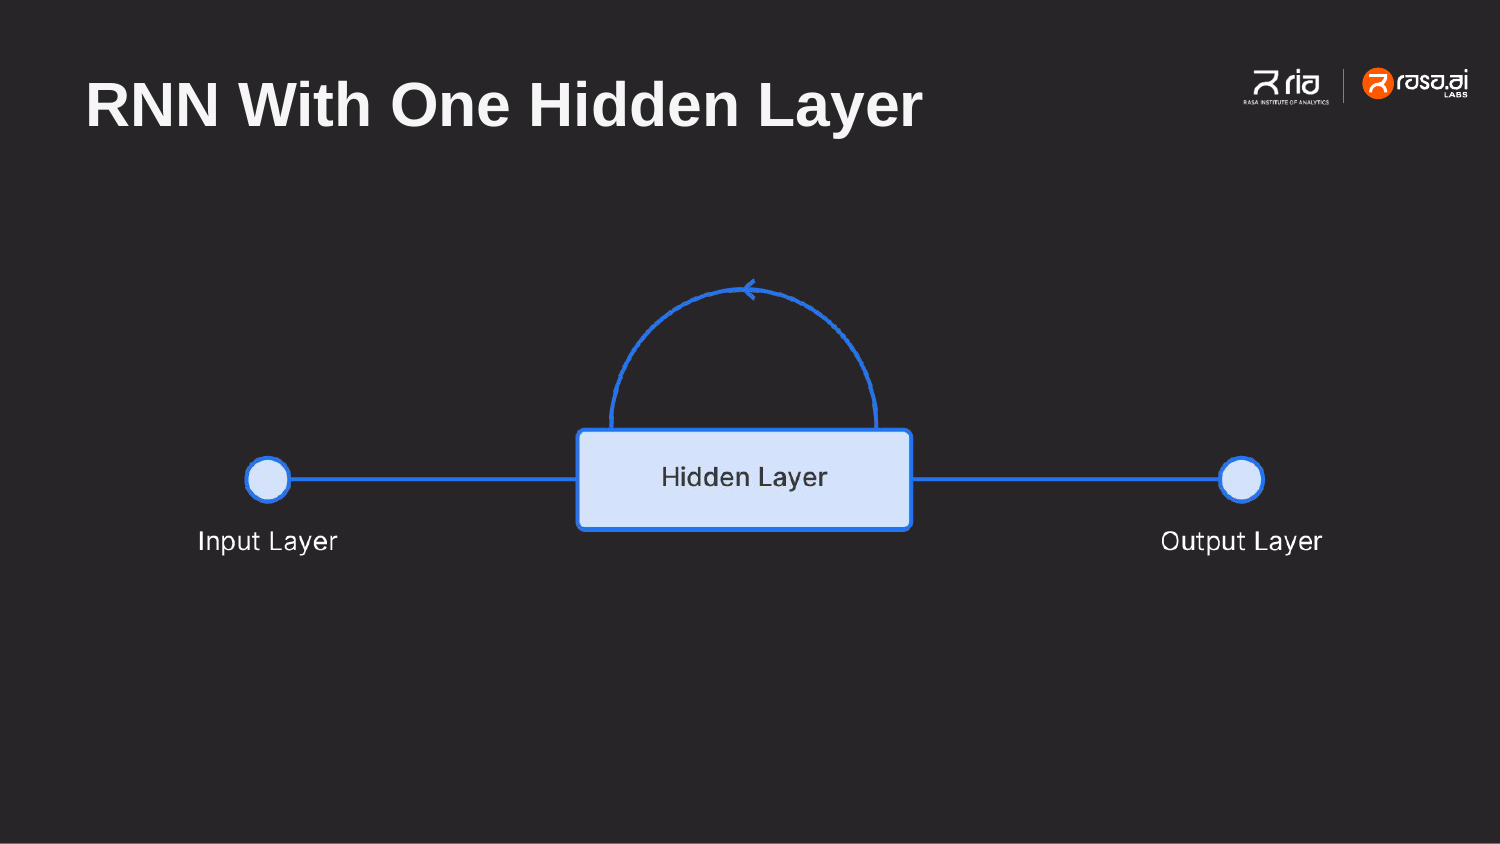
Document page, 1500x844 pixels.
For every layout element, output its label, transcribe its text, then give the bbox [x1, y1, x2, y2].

picture [0, 177, 1500, 651]
title RNN With One Hidden Layer [83, 61, 937, 175]
picture [1237, 62, 1335, 111]
